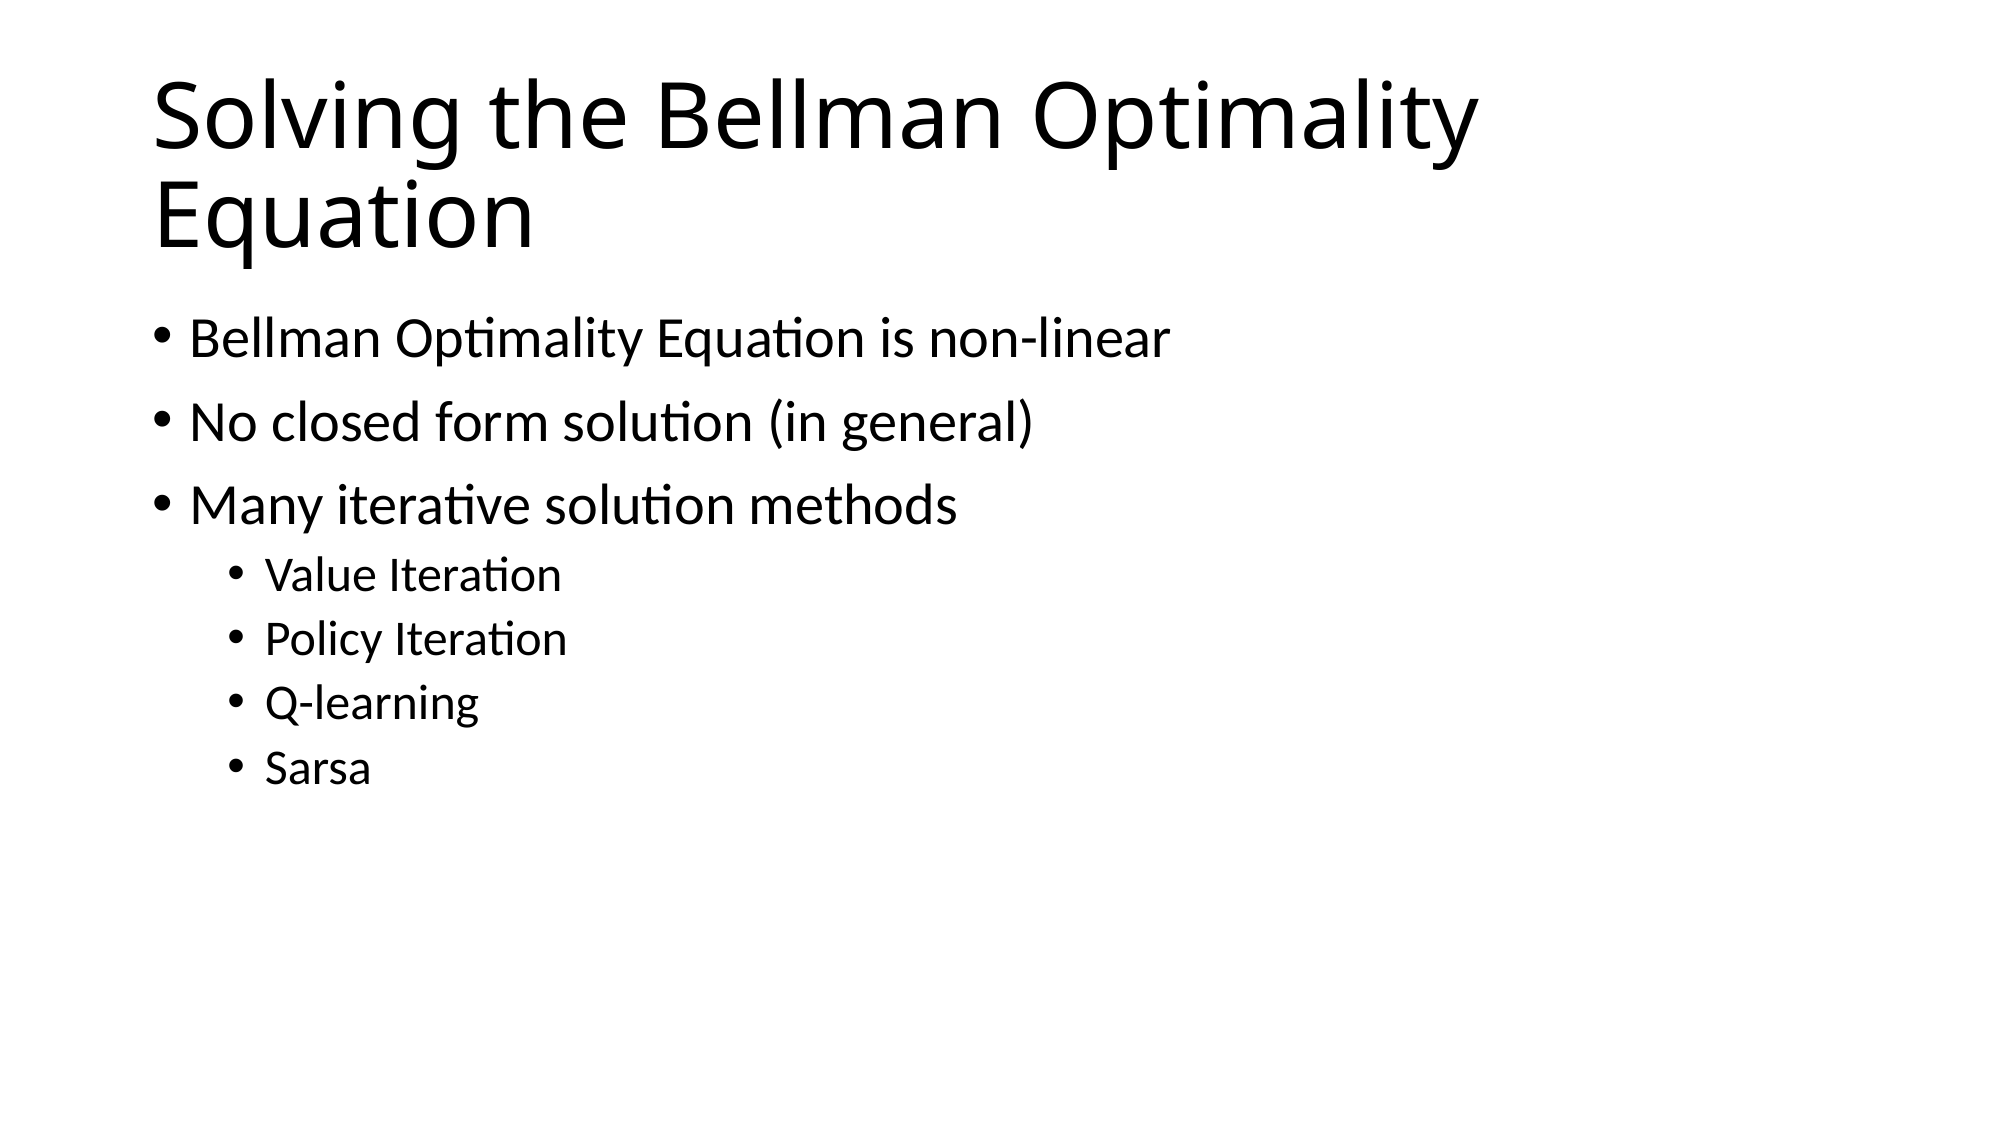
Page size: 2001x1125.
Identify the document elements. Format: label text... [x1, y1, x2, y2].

list Bellman Optimality Equation is non-linear No closed form solution (in general) Many iterative solution methods Value Iteration Policy Iteration Q-learning Sarsa [137, 299, 1863, 1014]
title Solving the Bellman Optimality Equation [137, 59, 1863, 278]
